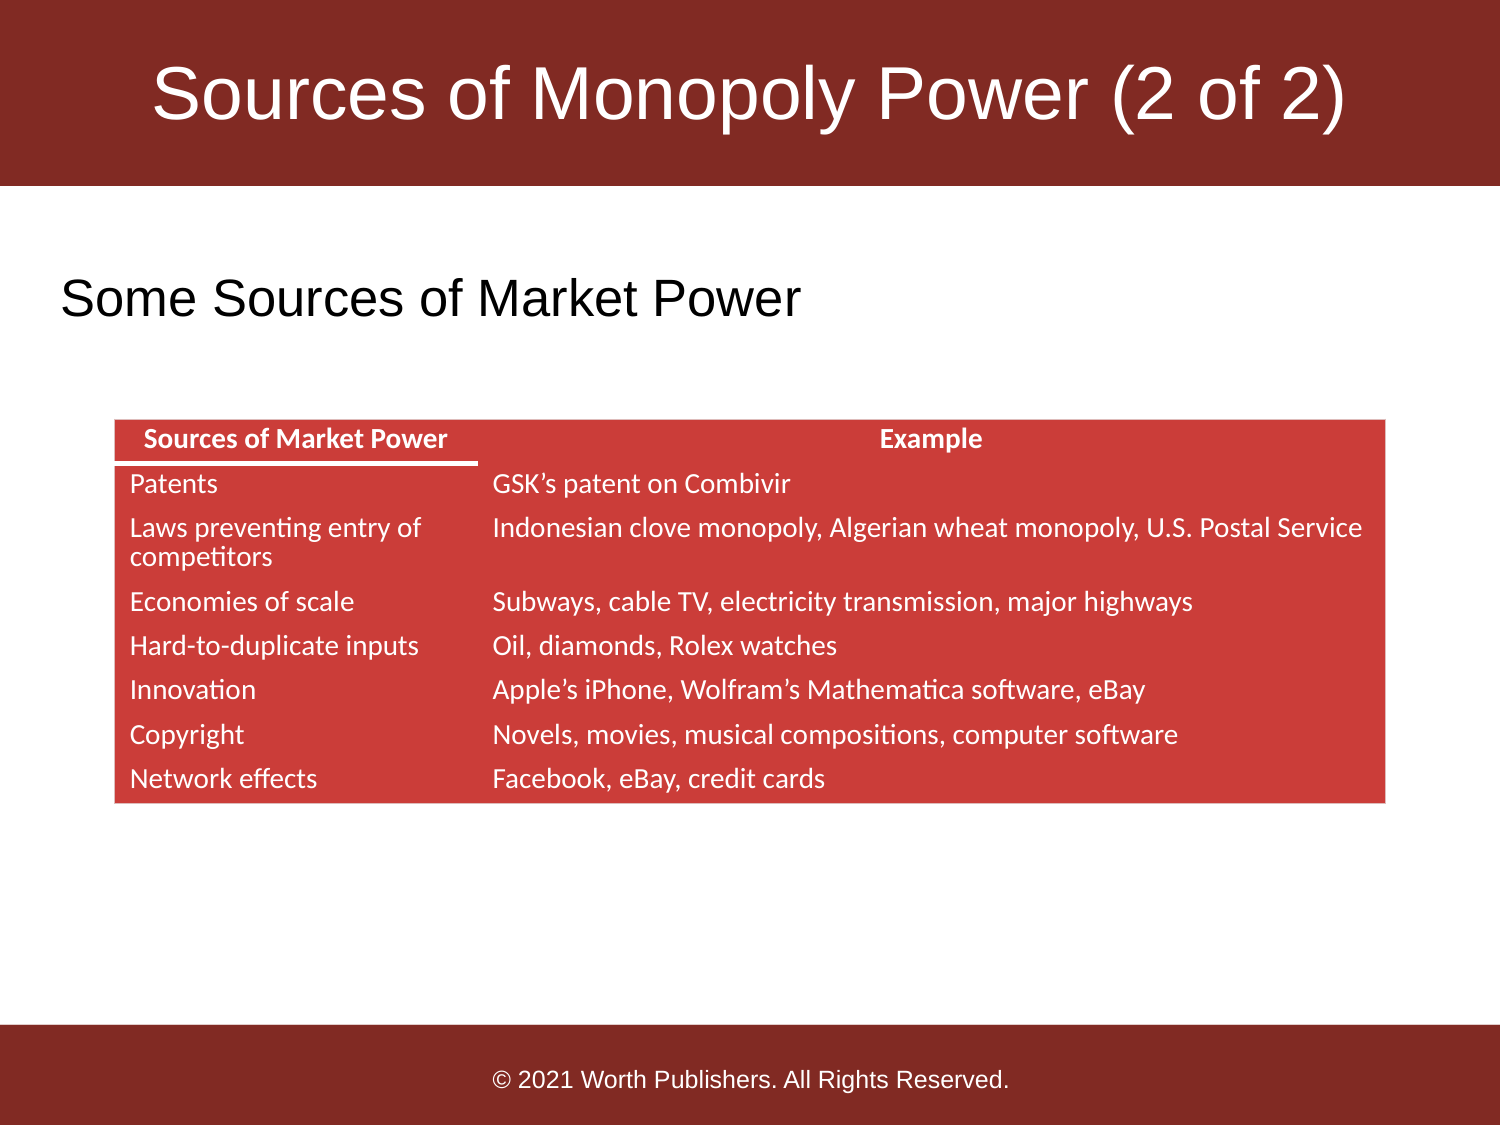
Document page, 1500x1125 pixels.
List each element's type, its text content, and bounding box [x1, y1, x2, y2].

table_cell Economies of scale [115, 582, 478, 626]
table_cell Network effects [115, 759, 478, 803]
title Sources of Monopoly Power (2 of 2) [0, 2, 1500, 177]
table_cell Laws preventing entry of competitors [115, 508, 478, 582]
table_cell Innovation [115, 670, 478, 715]
table_cell Hard-to-duplicate inputs [115, 626, 478, 670]
list Some Sources of Market Power [45, 256, 1455, 335]
table_header Example [478, 420, 1385, 464]
table_cell GSK’s patent on Combivir [478, 464, 1385, 508]
table_header Sources of Market Power [115, 420, 478, 461]
table_cell Copyright [115, 715, 478, 759]
table_cell Indonesian clove monopoly, Algerian wheat monopoly, U.S. Postal Service [478, 508, 1385, 582]
table_cell Subways, cable TV, electricity transmission, major highways [478, 582, 1385, 626]
table_cell Facebook, eBay, credit cards [478, 759, 1385, 803]
table_cell Patents [115, 466, 478, 508]
table_cell Oil, diamonds, Rolex watches [478, 626, 1385, 670]
table_cell Novels, movies, musical compositions, computer software [478, 715, 1385, 759]
table_cell Apple’s iPhone, Wolfram’s Mathematica software, eBay [478, 670, 1385, 715]
